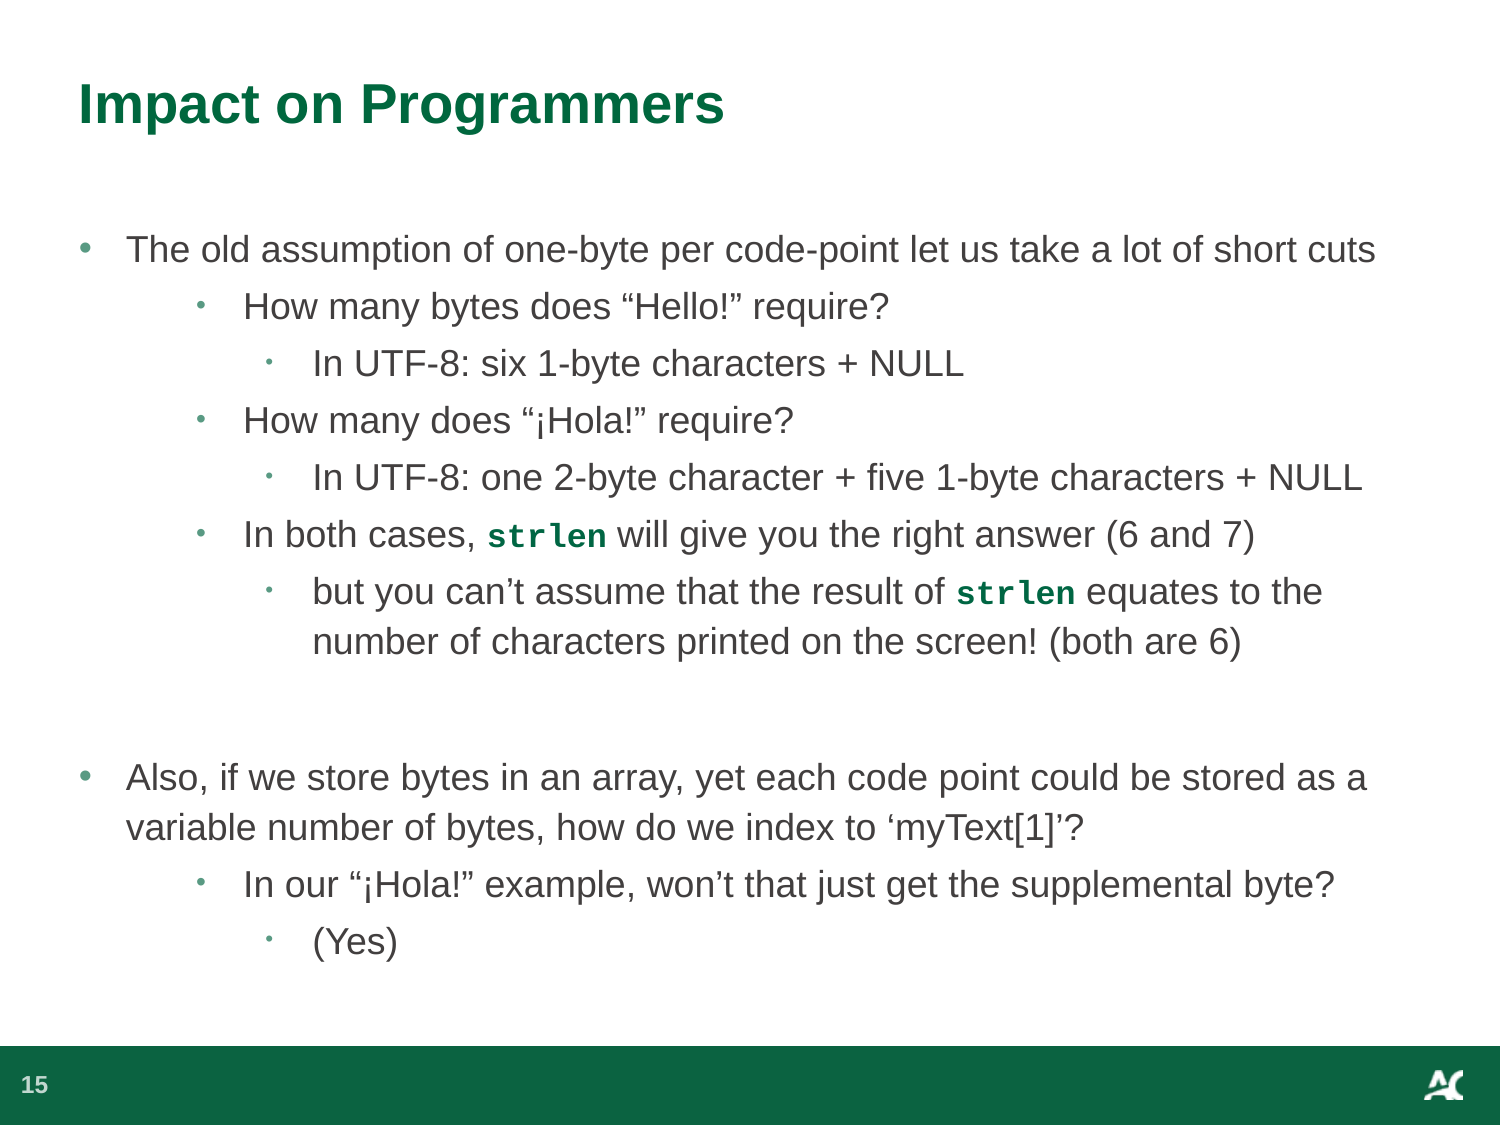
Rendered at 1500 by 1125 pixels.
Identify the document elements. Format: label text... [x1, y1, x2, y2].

title Impact on Programmers [79, 80, 1436, 245]
list The old assumption of one-byte per code-point let us take a lot of short cuts How many bytes does “Hello!” require? In UTF-8: six 1-byte characters + NULL How many does “¡Hola!” require? In UTF-8: one 2-byte character + five 1-byte characters + NULL In both cases, strlen will give you the right answer (6 and 7) but you can’t assume that the result of strlen equates to the number of characters printed on the screen! (both are 6) Also, if we store bytes in an array, yet each code point could be stored as a variable number of bytes, how do we index to ‘myText[1]’? In our “¡Hola!” example, won’t that just get the supplemental byte? (Yes) [79, 245, 1379, 871]
slide_number 15 [20, 1057, 77, 1111]
